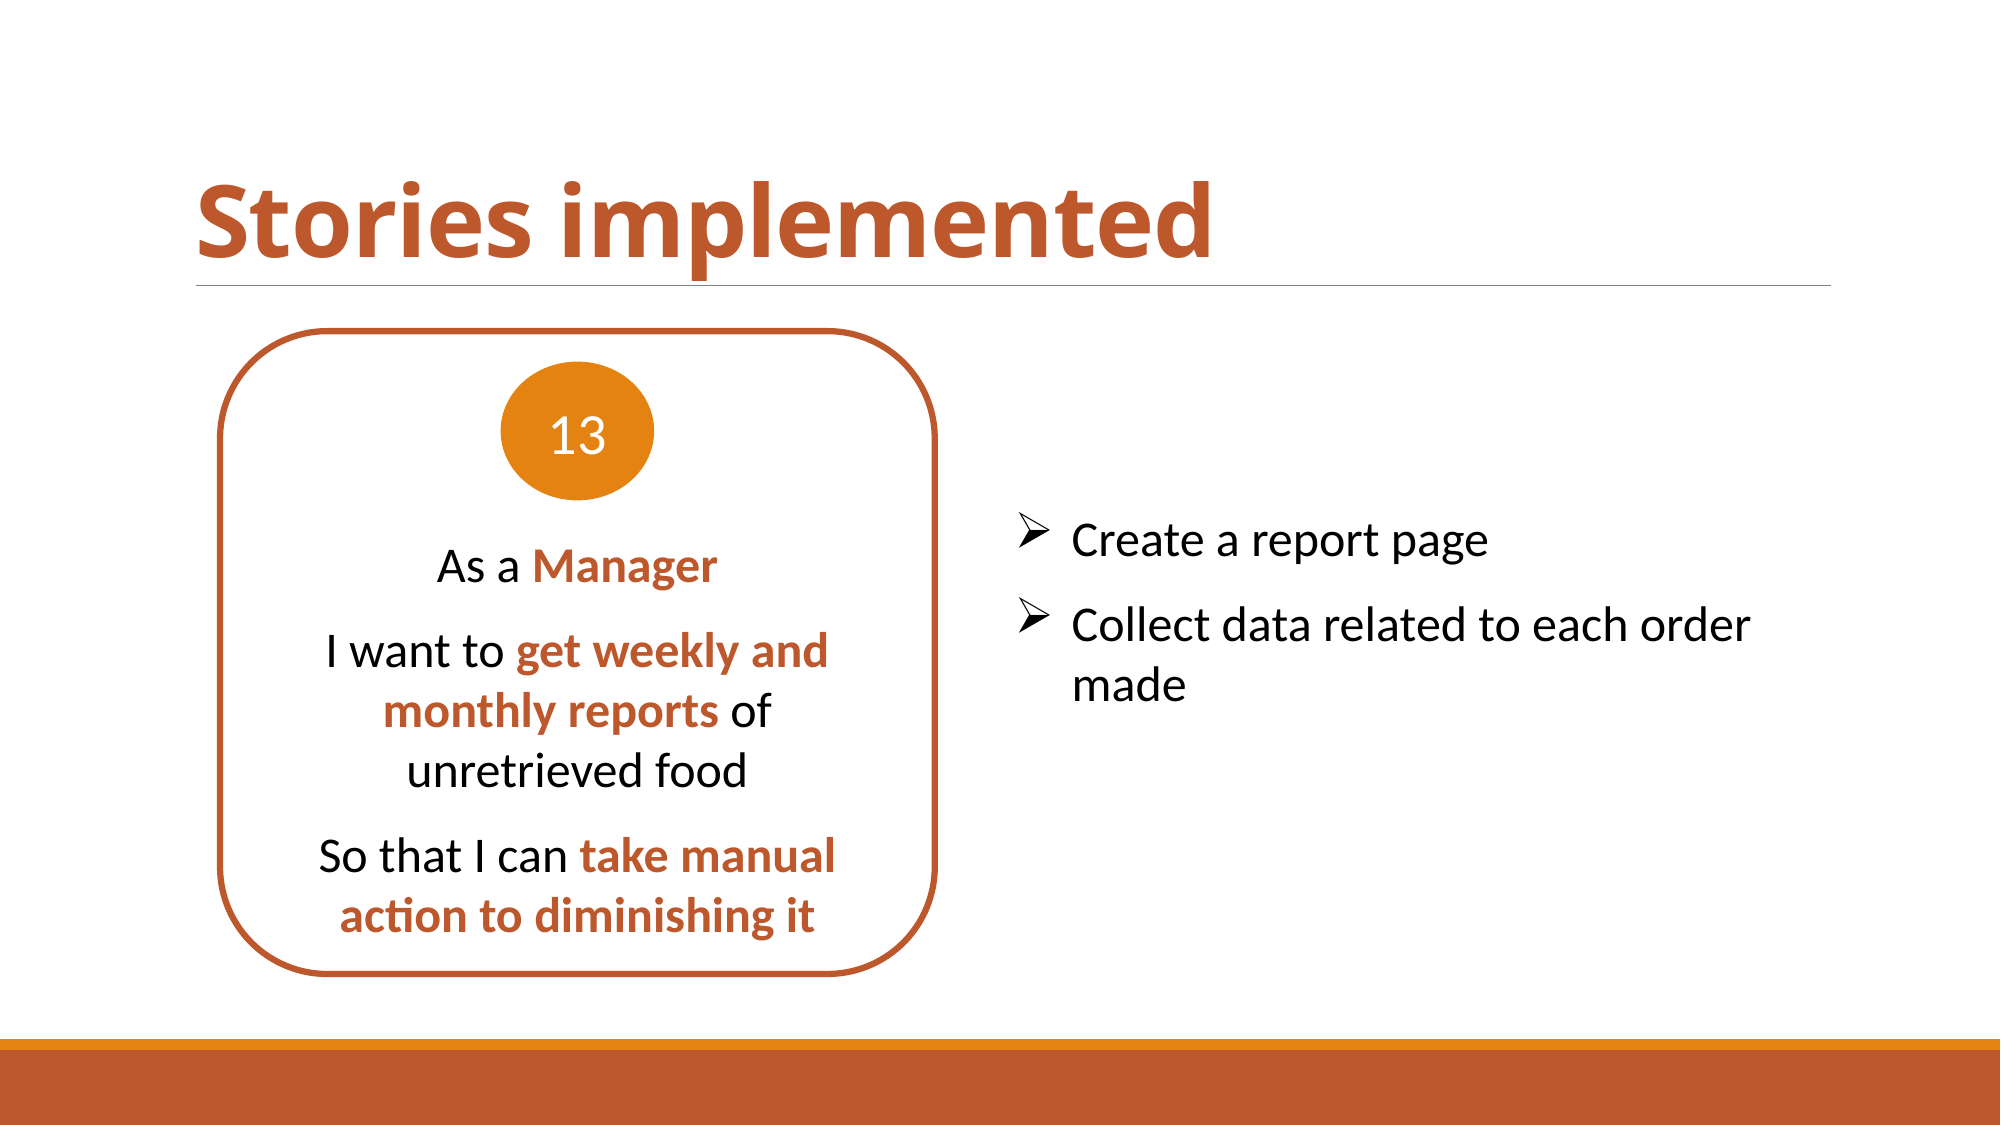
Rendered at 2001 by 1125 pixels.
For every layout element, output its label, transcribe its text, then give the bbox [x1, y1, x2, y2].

text_box Create a report page Collect data related to each order made [999, 499, 1822, 719]
text_box As a Manager I want to get weekly and monthly reports of unretrieved food So that I can take manual action to diminishing it [218, 329, 937, 976]
title Stories implemented [180, 47, 1830, 285]
text_box 13 [500, 361, 655, 501]
